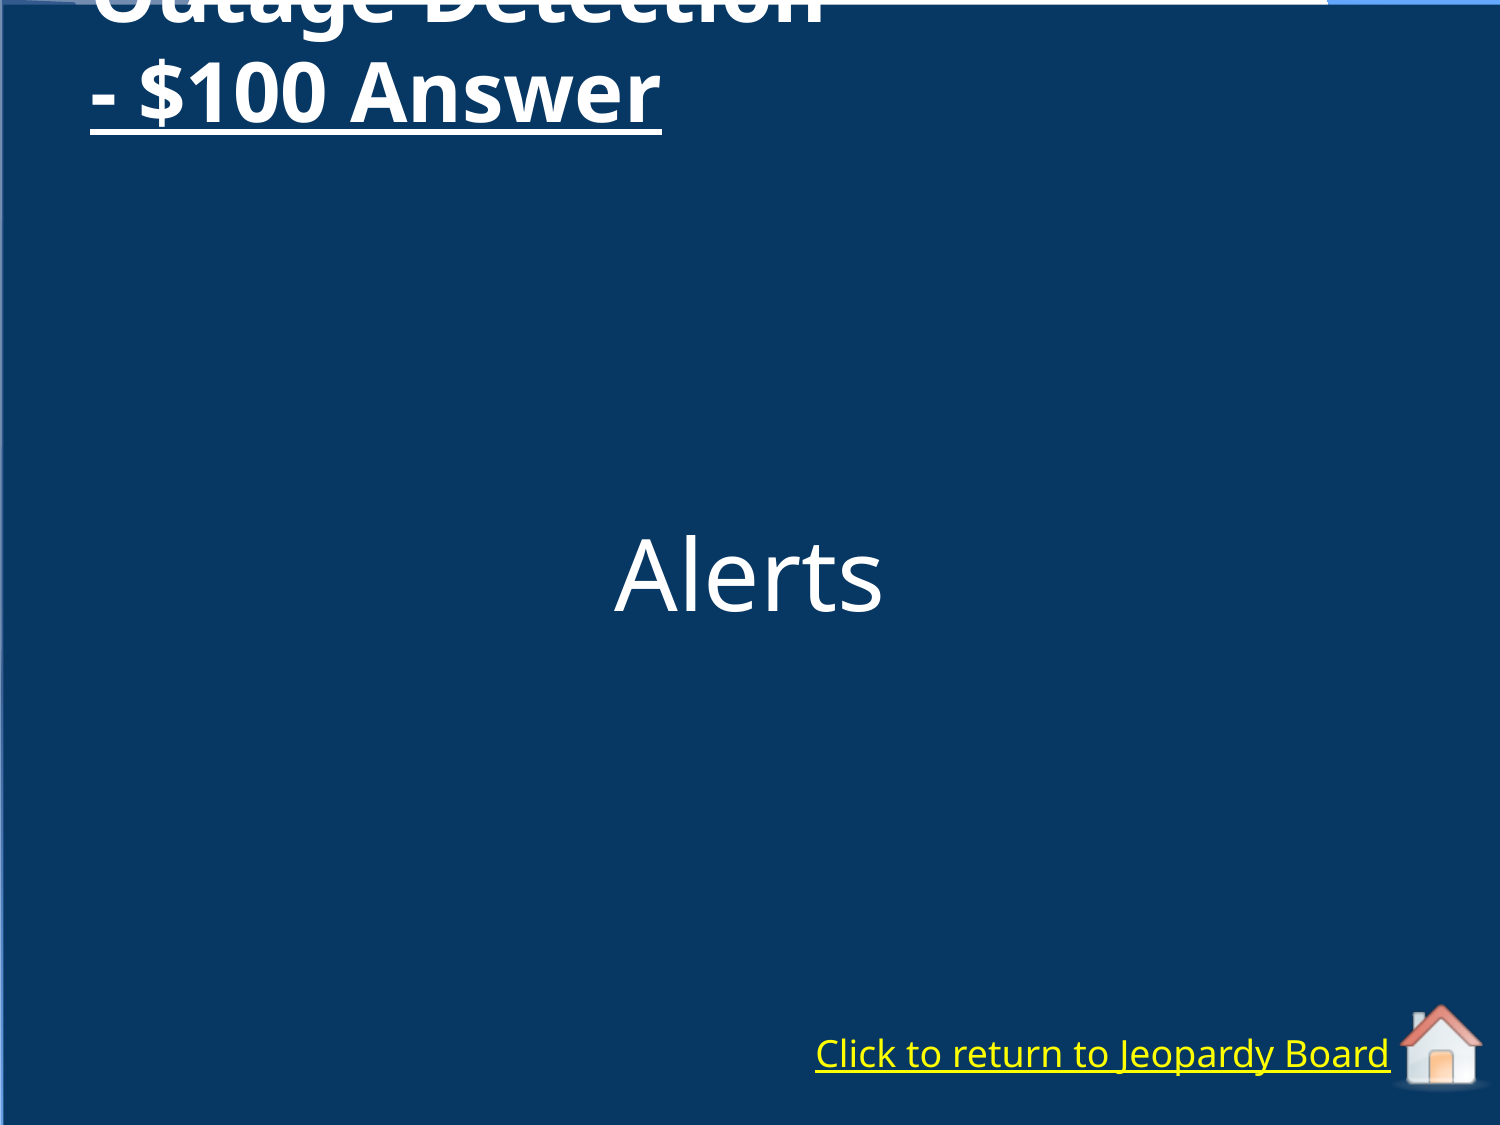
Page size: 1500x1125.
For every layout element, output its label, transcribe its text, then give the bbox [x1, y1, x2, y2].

list Alerts [75, 169, 1425, 976]
text_box [3, 4, 1500, 1125]
picture [1391, 993, 1492, 1095]
text_box Click to return to Jeopardy Board [790, 993, 1416, 1117]
title Outage Detection - $100 Answer [75, 45, 1425, 169]
